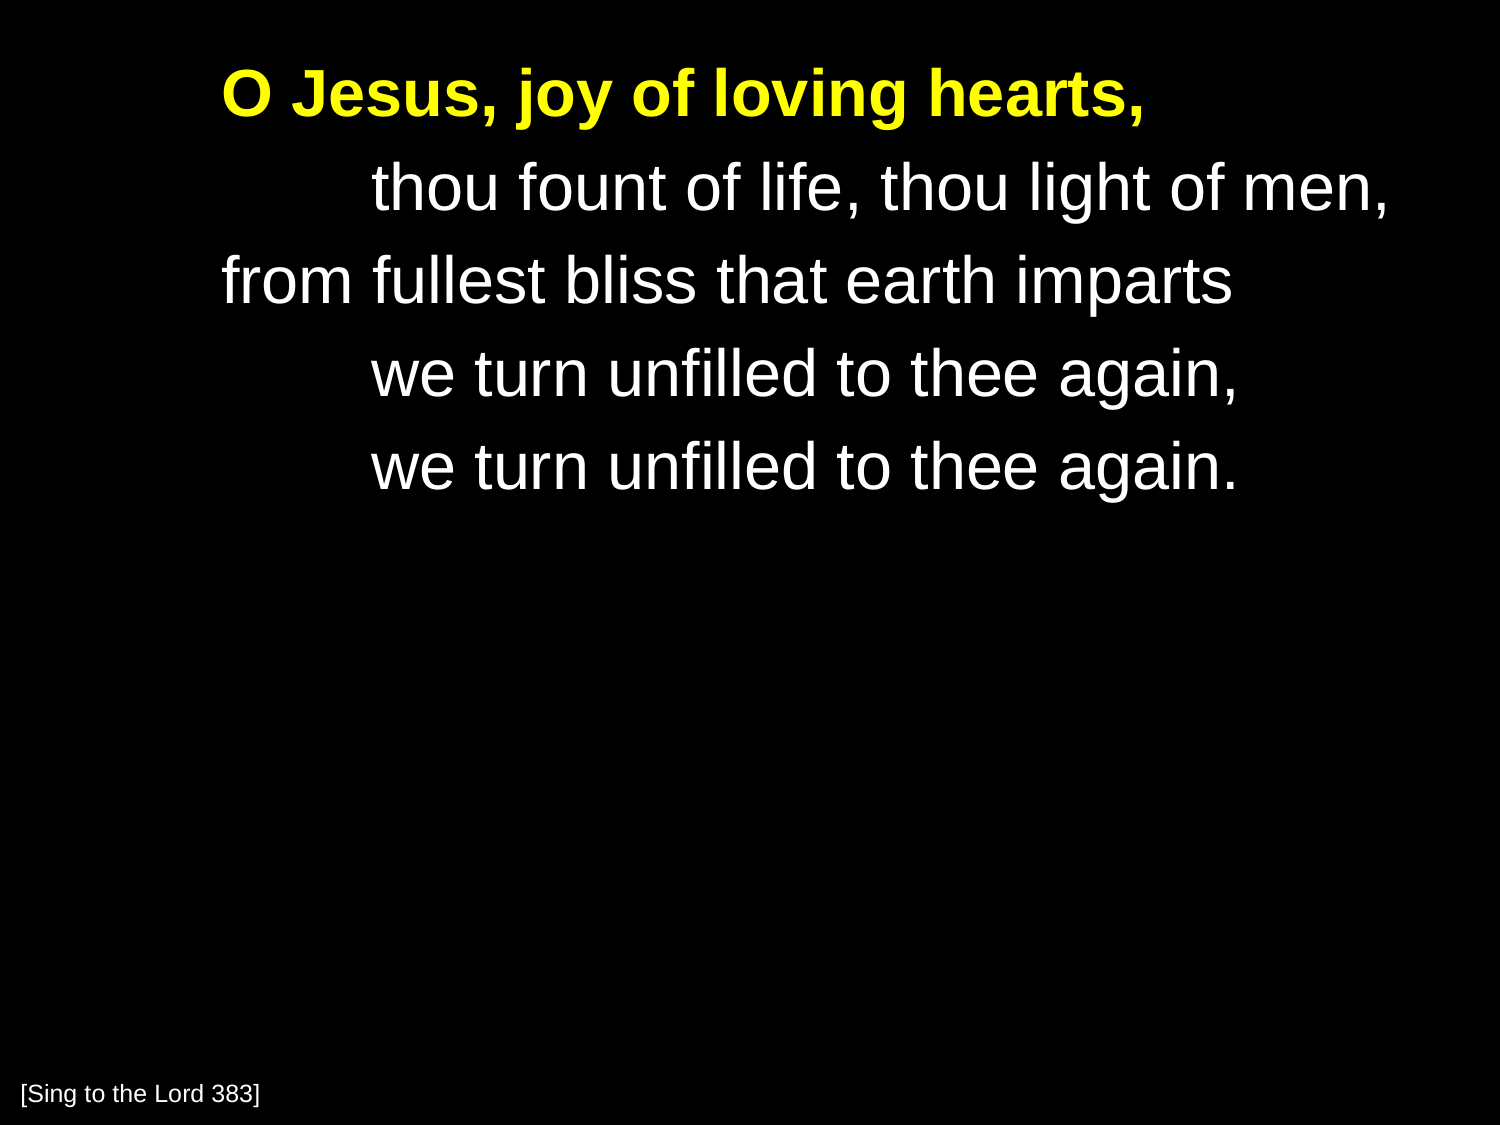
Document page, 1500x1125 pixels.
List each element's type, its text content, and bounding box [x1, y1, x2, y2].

list O Jesus, joy of loving hearts, thou fount of life, thou light of men, from fullest bliss that earth imparts we turn unfilled to thee again, we turn unfilled to thee again. [0, 42, 1500, 1047]
text_box [Sing to the Lord 383] [5, 1070, 526, 1115]
